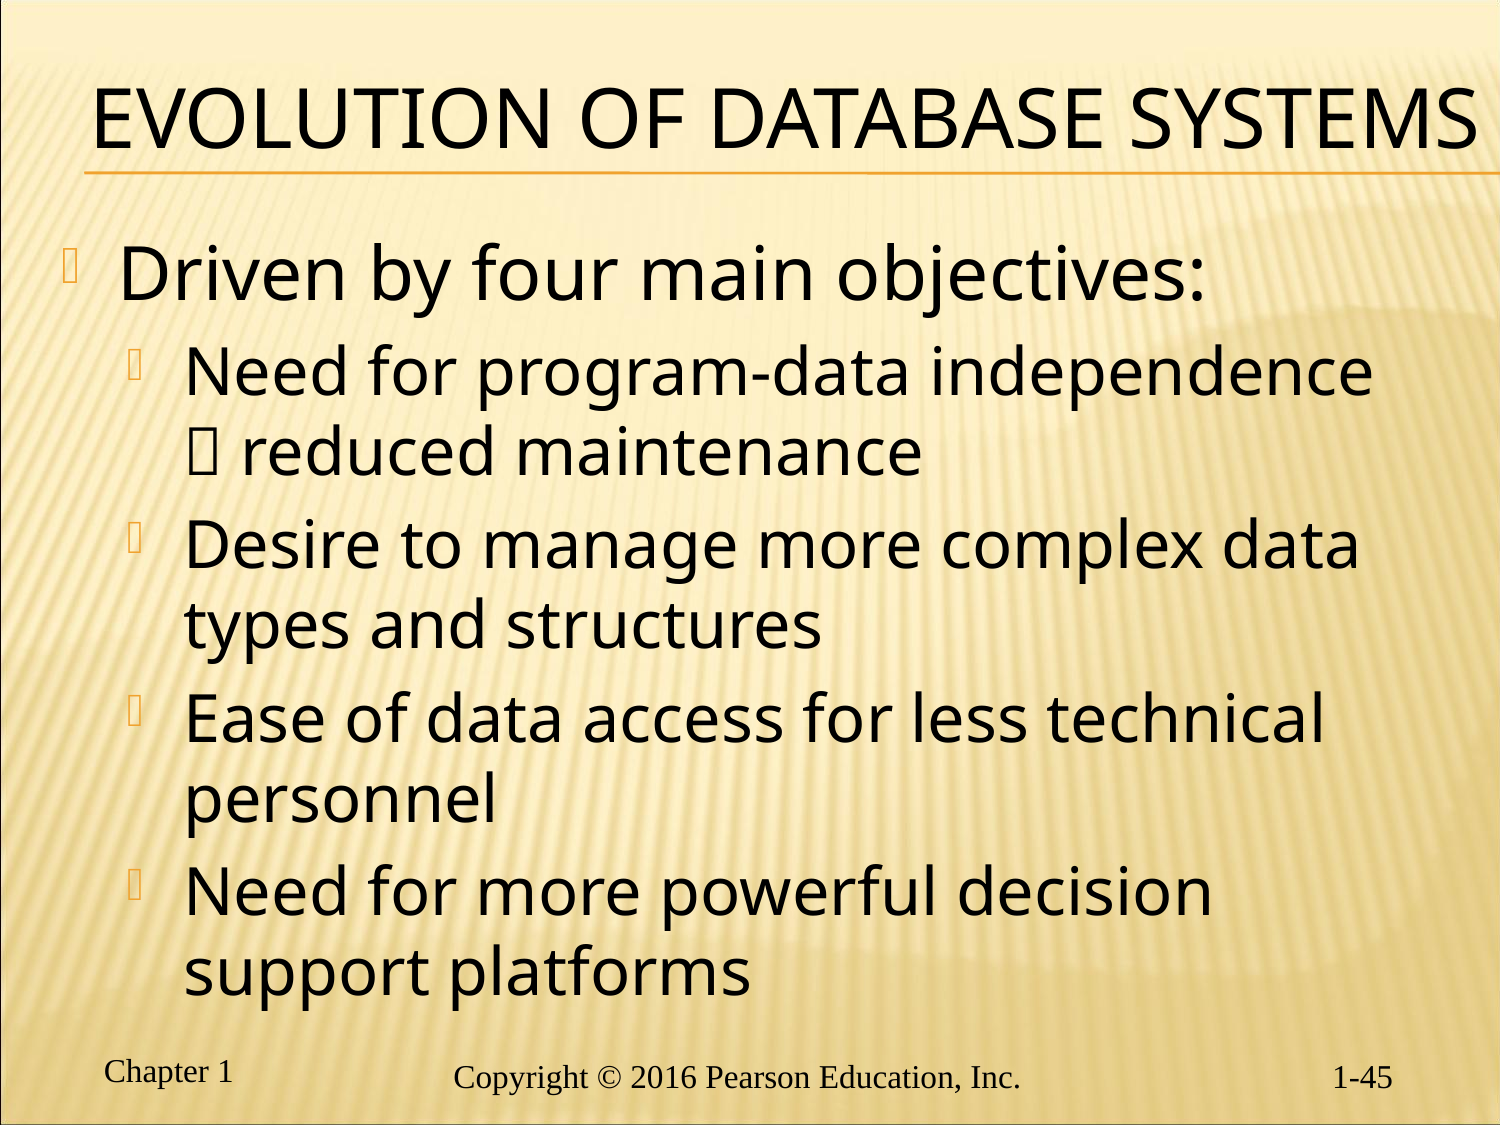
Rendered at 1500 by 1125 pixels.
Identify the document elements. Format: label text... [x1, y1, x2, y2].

picture [0, 0, 1500, 1125]
title Evolution of Database Systems [75, 46, 1500, 184]
list Driven by four main objectives: Need for program-data independence  reduced maintenance Desire to manage more complex data types and structures Ease of data access for less technical personnel Need for more powerful decision support platforms [46, 218, 1397, 894]
